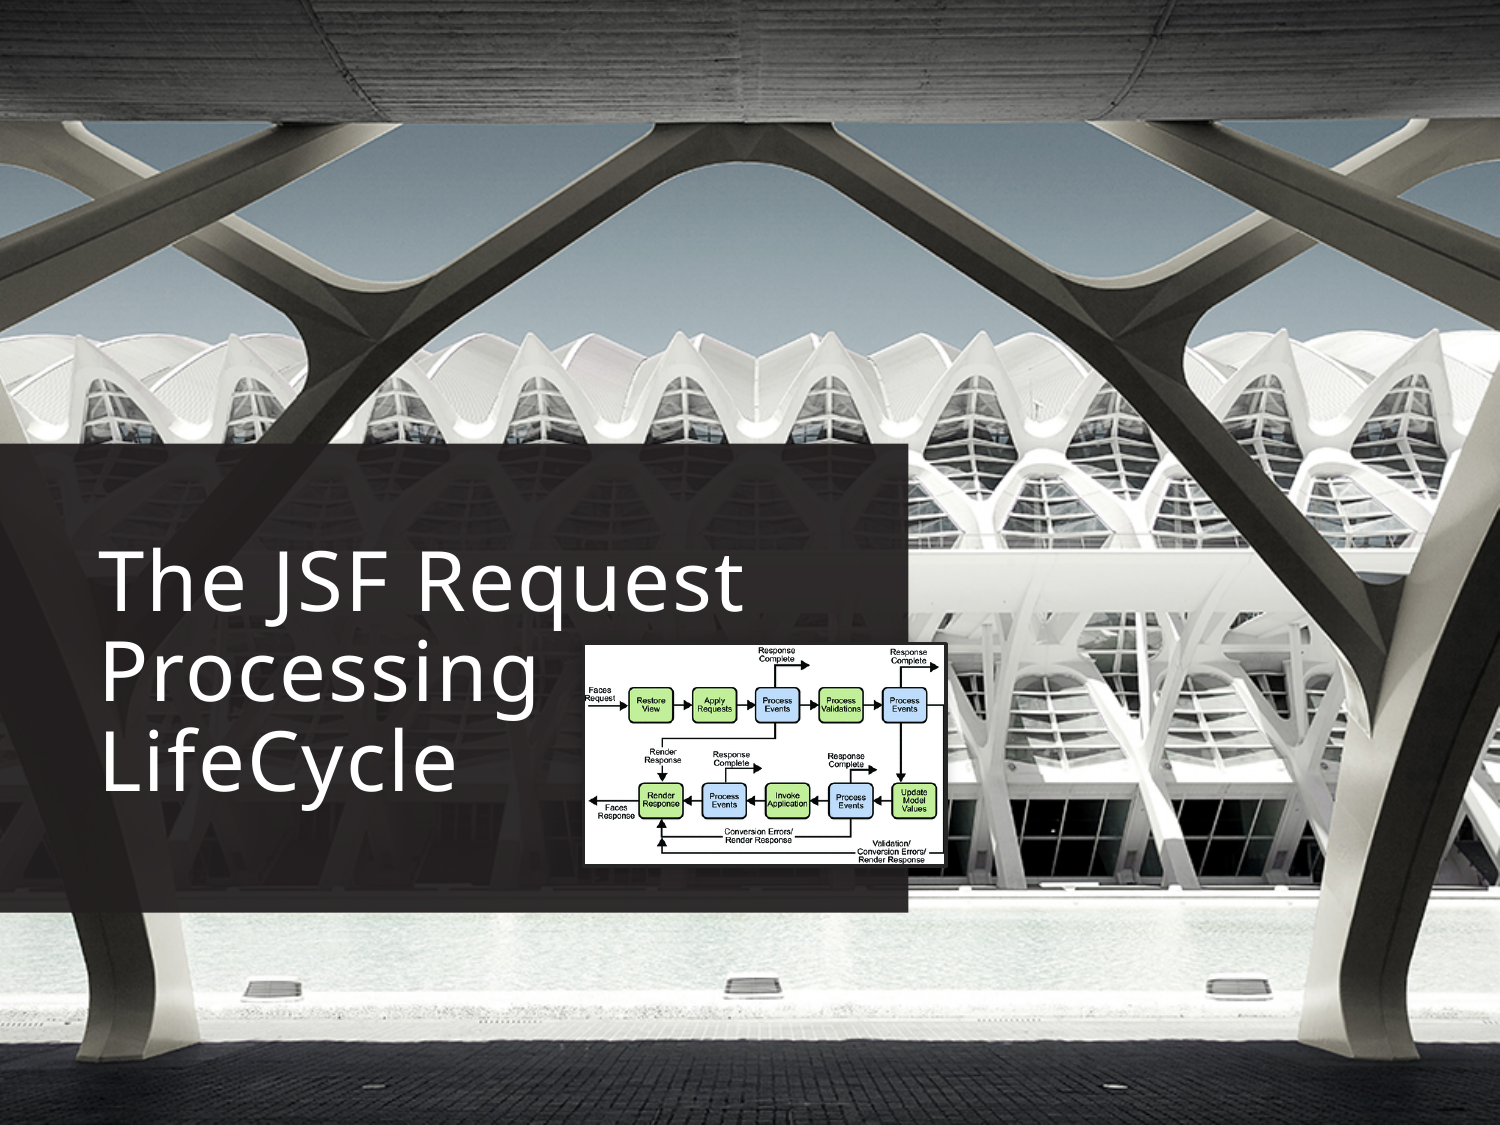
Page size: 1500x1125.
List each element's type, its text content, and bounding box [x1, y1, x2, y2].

picture [584, 644, 945, 865]
title The JSF Request Processing LifeCycle [83, 538, 825, 819]
picture [0, 0, 1500, 1125]
